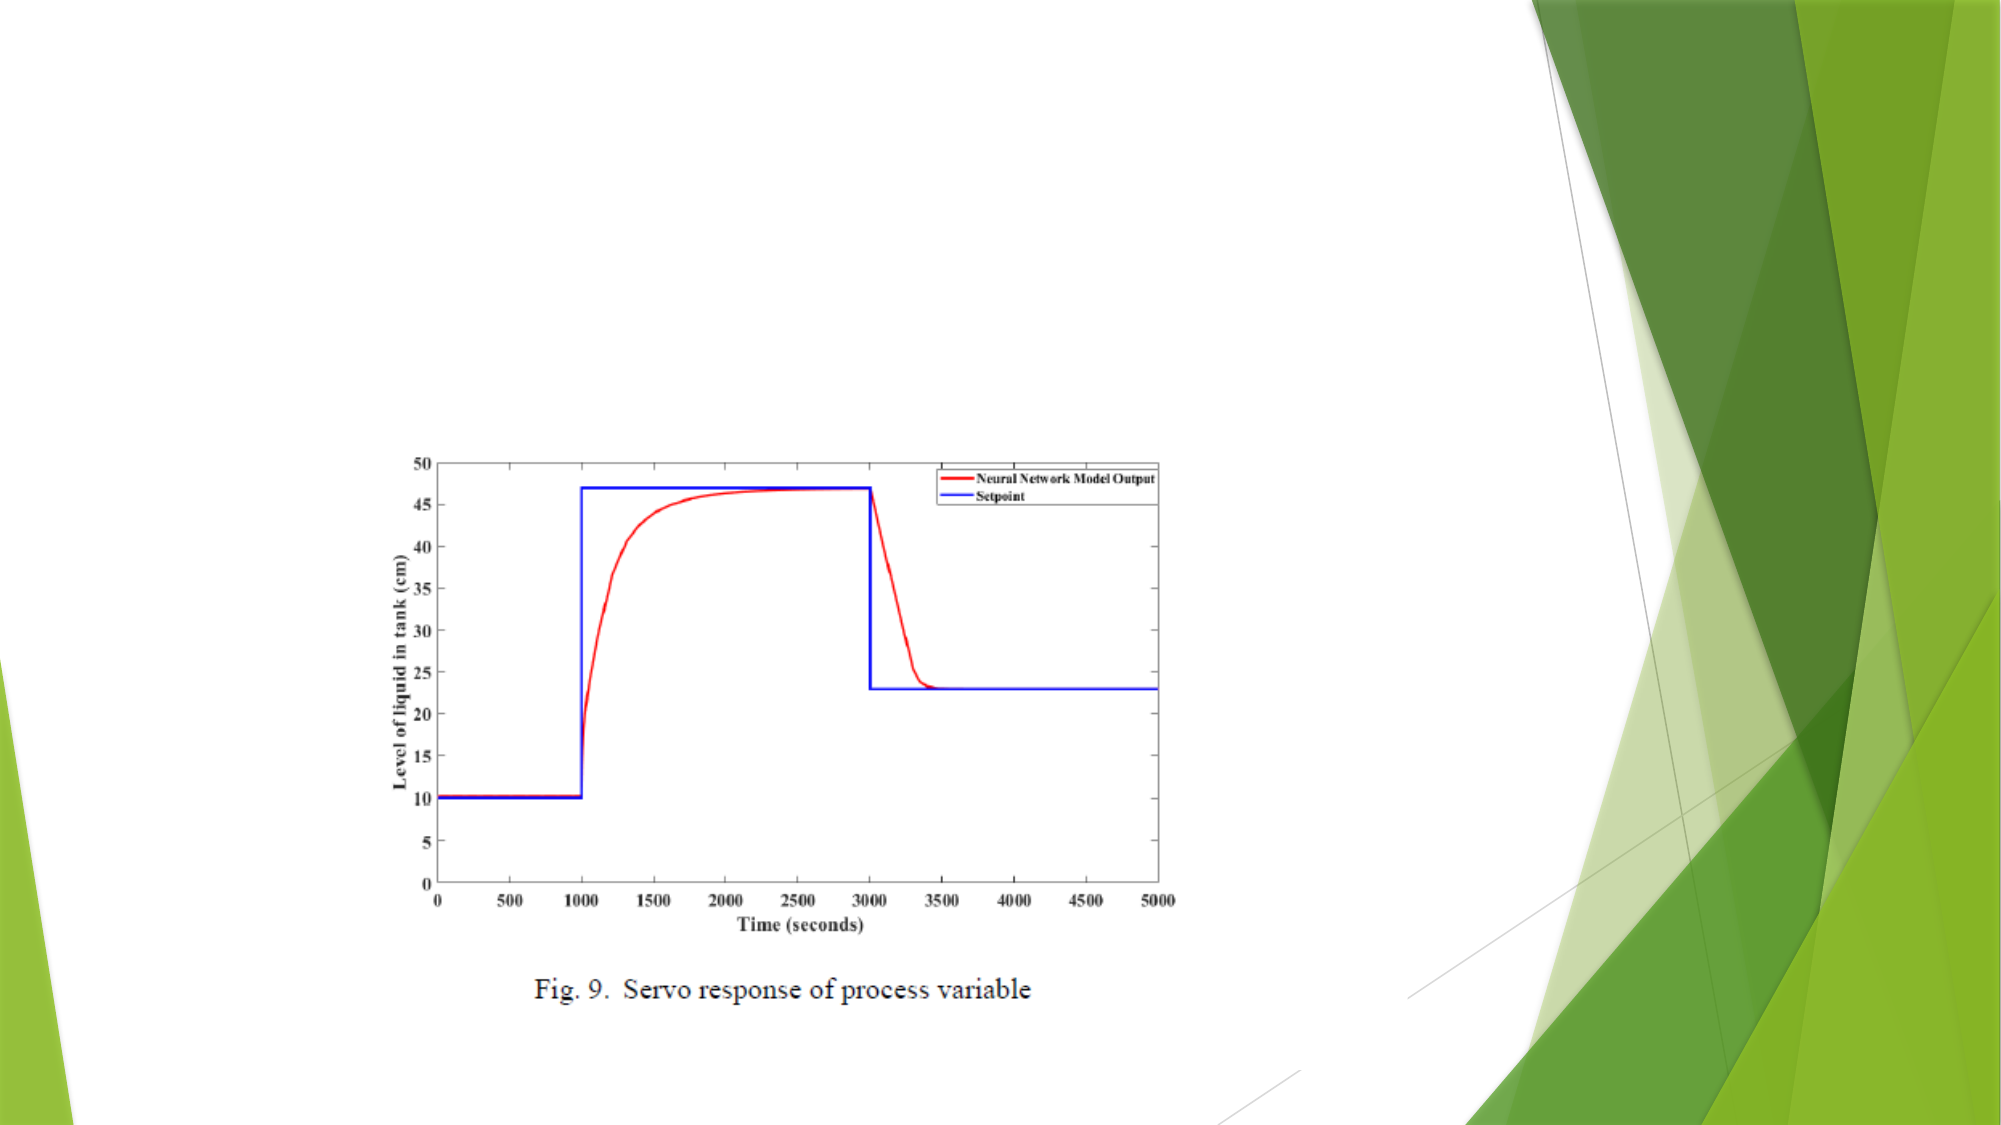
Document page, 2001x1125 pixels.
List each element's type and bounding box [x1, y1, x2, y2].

list [134, 381, 1409, 1071]
